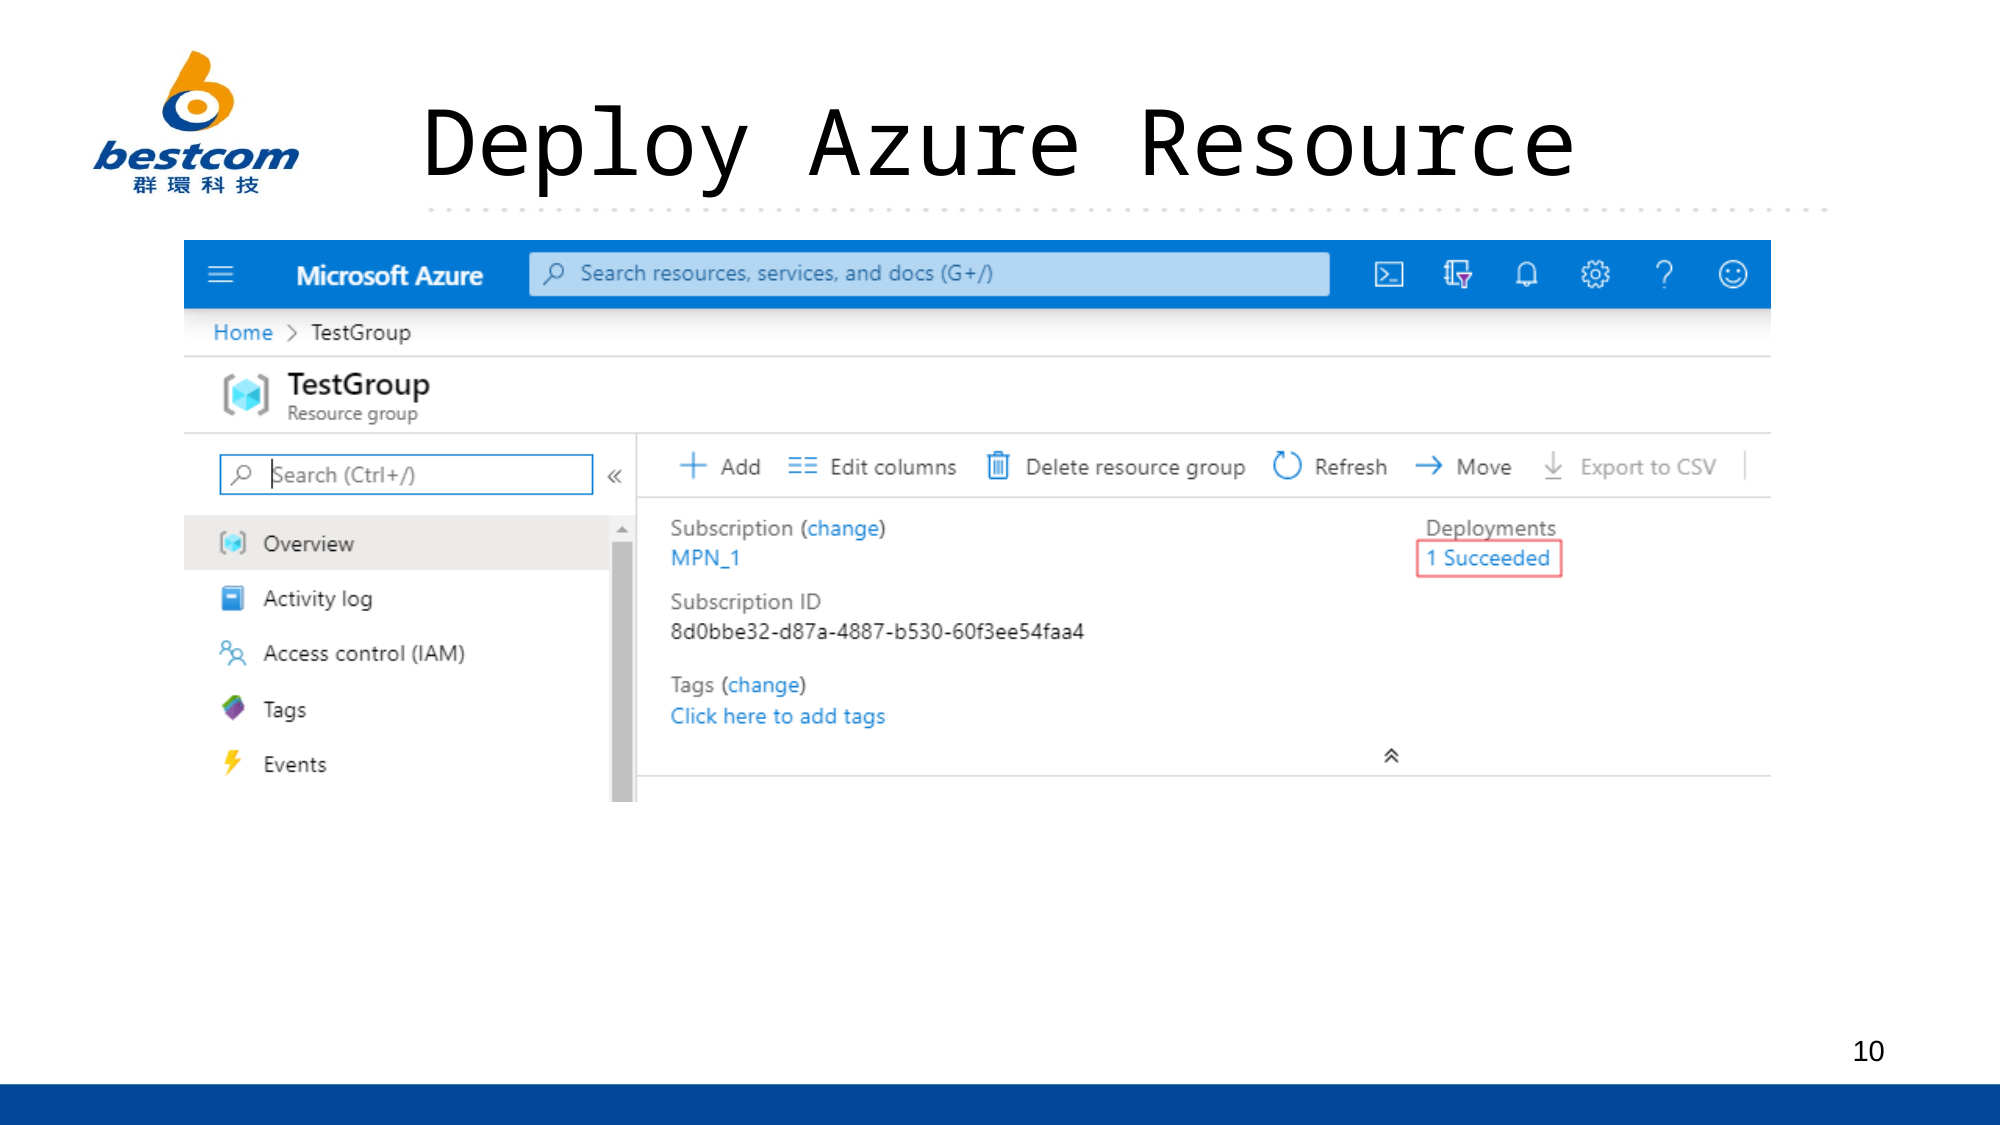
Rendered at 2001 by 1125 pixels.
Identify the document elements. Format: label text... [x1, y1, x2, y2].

picture [0, 7, 2000, 1125]
title Deploy Azure Resource [99, 45, 1900, 233]
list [184, 240, 1772, 802]
slide_number 10 [1433, 1024, 1900, 1103]
